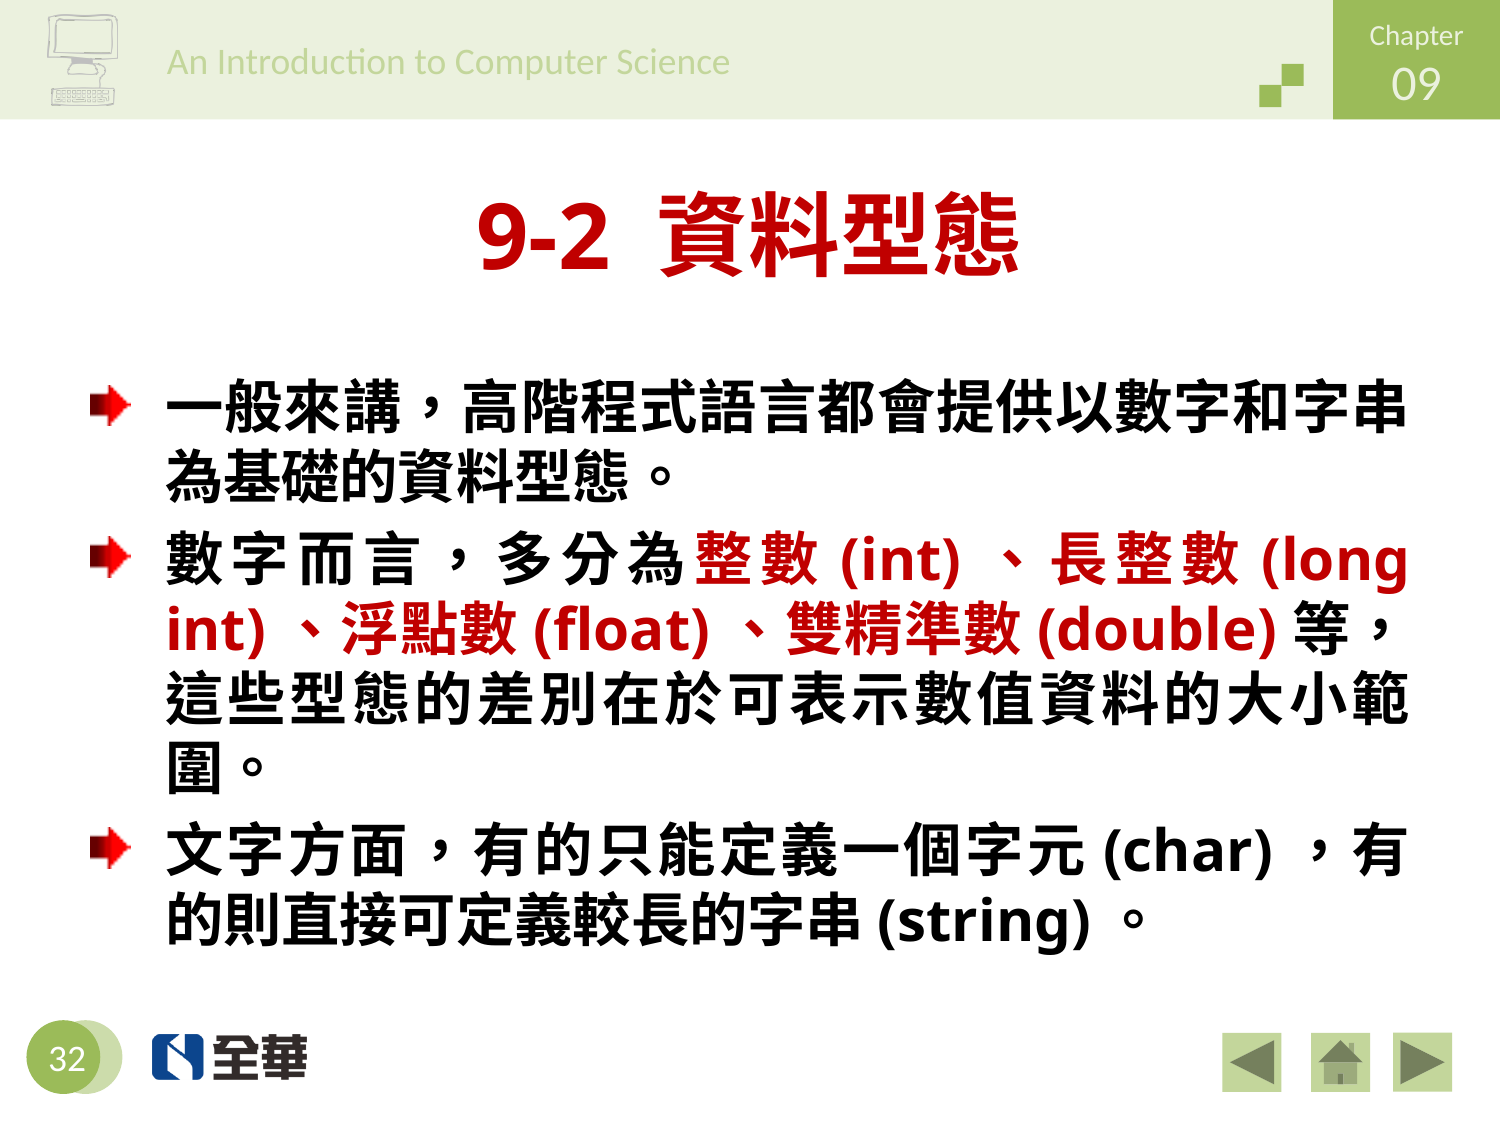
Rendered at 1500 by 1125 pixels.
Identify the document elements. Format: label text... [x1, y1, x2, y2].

picture [47, 14, 118, 106]
list 一般來講，高階程式語言都會提供以數字和字串為基礎的資料型態。 數字而言，多分為整數(int)、長整數(long int)、浮點數(float)、雙精準數(double)等，這些型態的差別在於可表示數值資料的大小範圍。 文字方面，有的只能定義一個字元(char)，有的則直接可定義較長的字串(string)。 [75, 363, 1425, 1005]
title 9-2 資料型態 [75, 138, 1425, 327]
picture [90, 385, 131, 426]
picture [90, 536, 131, 578]
picture [90, 827, 131, 869]
picture [152, 1034, 307, 1080]
